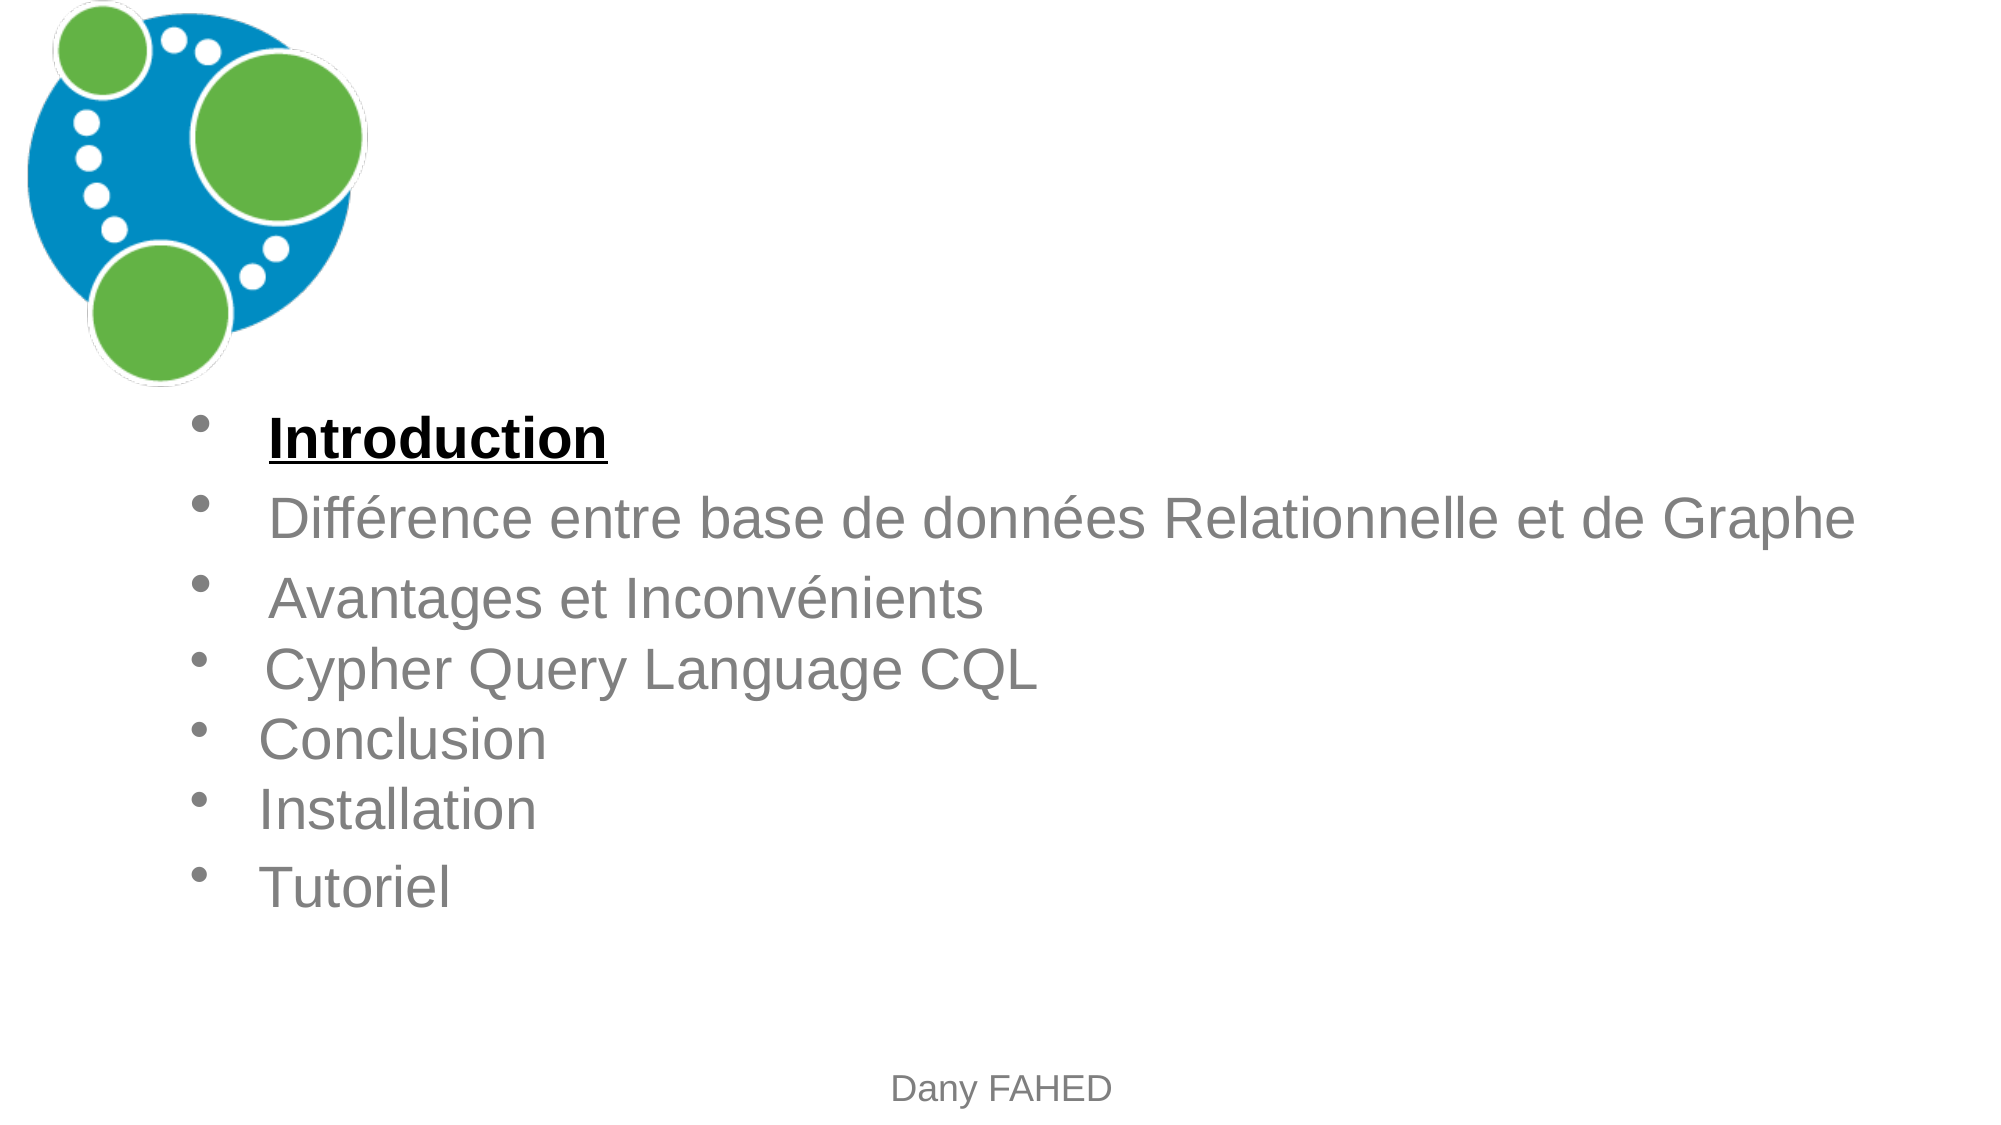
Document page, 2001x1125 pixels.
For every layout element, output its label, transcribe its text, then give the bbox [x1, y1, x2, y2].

text_box Dany FAHED [0, 1056, 2000, 1117]
text_box Introduction​ Différence entre base de données Relationnelle et de Graphe​ Avantages et Inconvénients​ Cypher Query Language CQL Conclusion​ Installation​ Tutoriel​ [174, 383, 1996, 929]
picture [0, 0, 389, 390]
